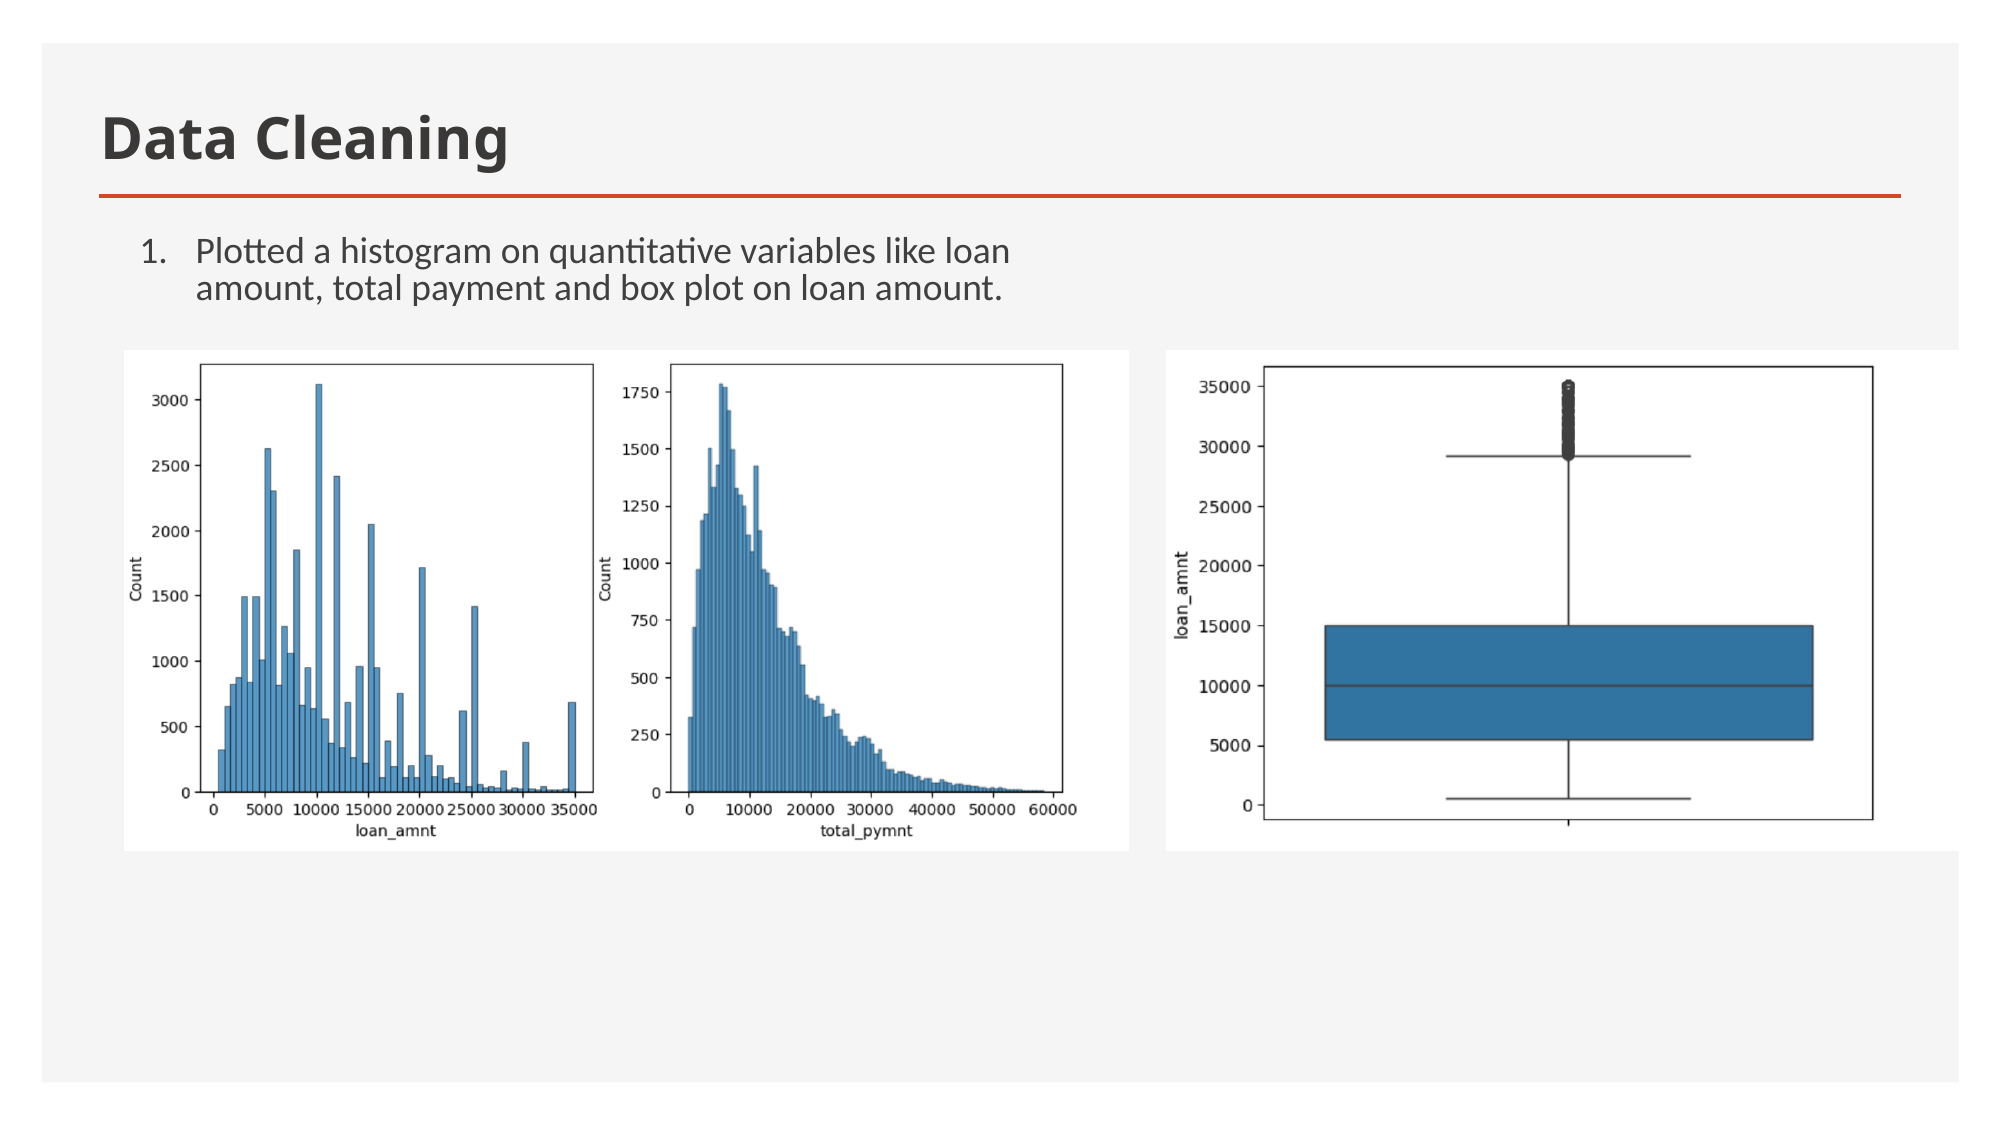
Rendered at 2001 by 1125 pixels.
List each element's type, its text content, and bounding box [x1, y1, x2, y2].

picture [124, 350, 1129, 851]
picture [1166, 350, 1984, 851]
title Data Cleaning [85, 73, 1214, 179]
list Plotted a histogram on quantitative variables like loan amount, total payment and box plot on loan amount. [124, 225, 1129, 331]
